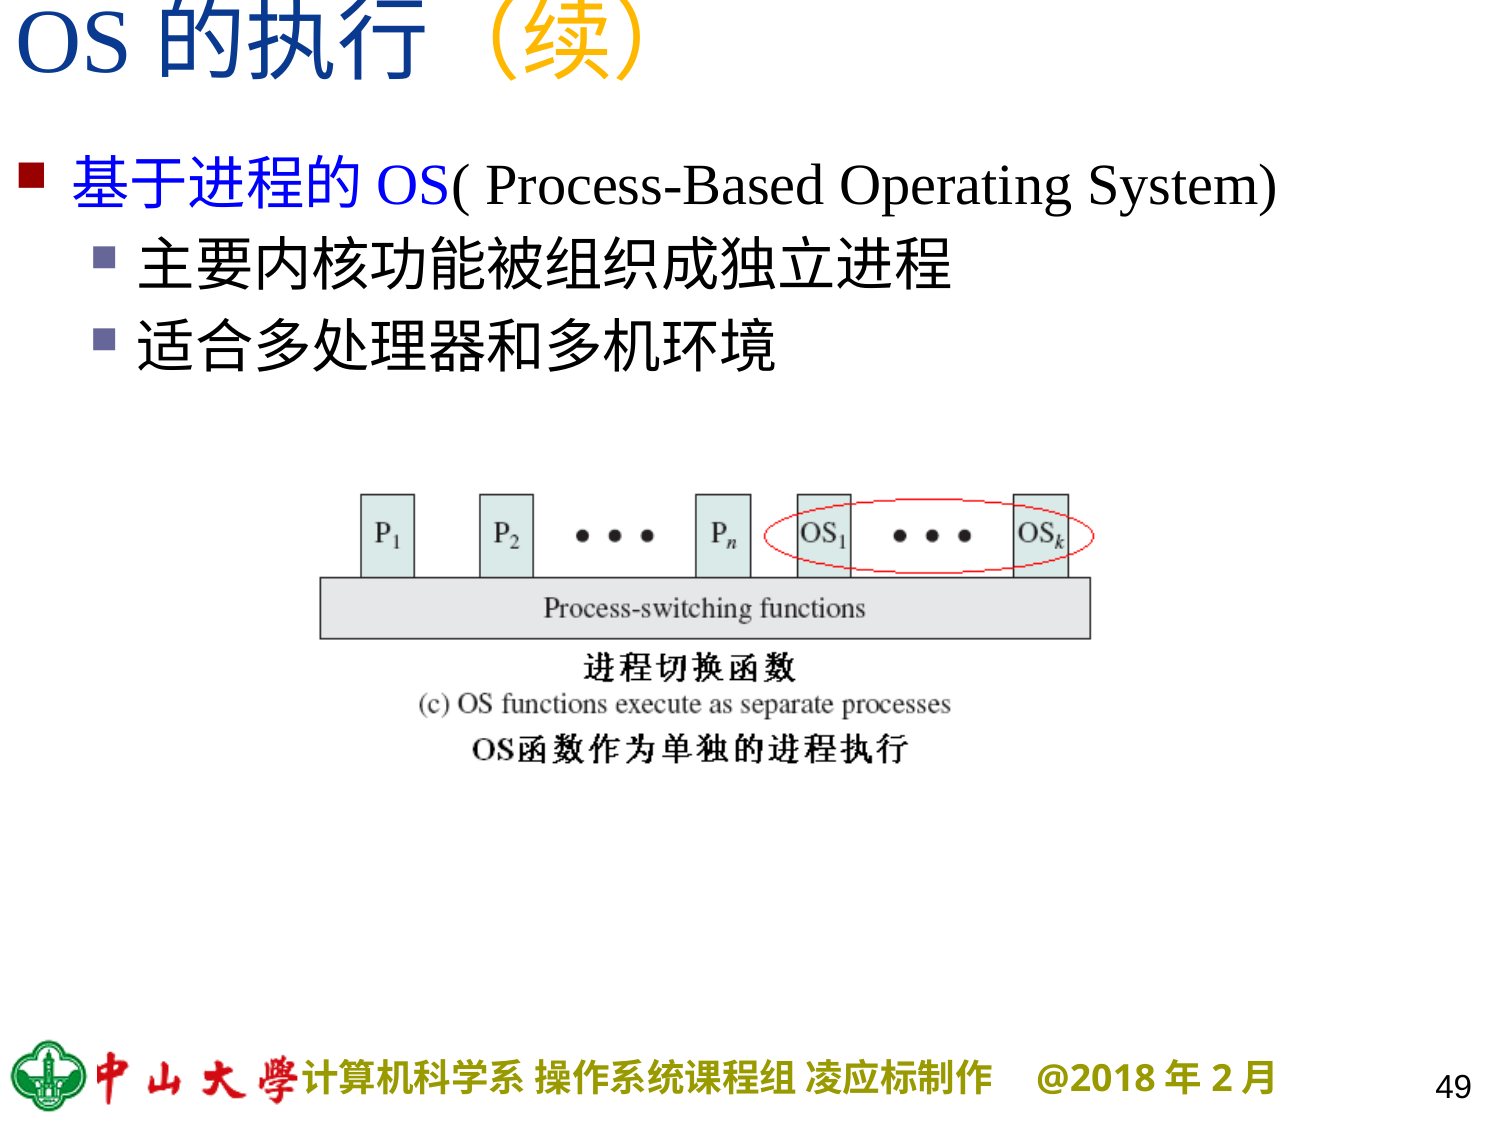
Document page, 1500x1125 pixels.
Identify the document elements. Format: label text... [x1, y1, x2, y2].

picture [0, 1037, 307, 1121]
picture [312, 491, 1096, 774]
slide_number 49 [1249, 1037, 1488, 1113]
title OS的执行（续） [0, 0, 1500, 98]
list 基于进程的OS( Process-Based Operating System) 主要内核功能被组织成独立进程 适合多处理器和多机环境 [0, 138, 1450, 409]
